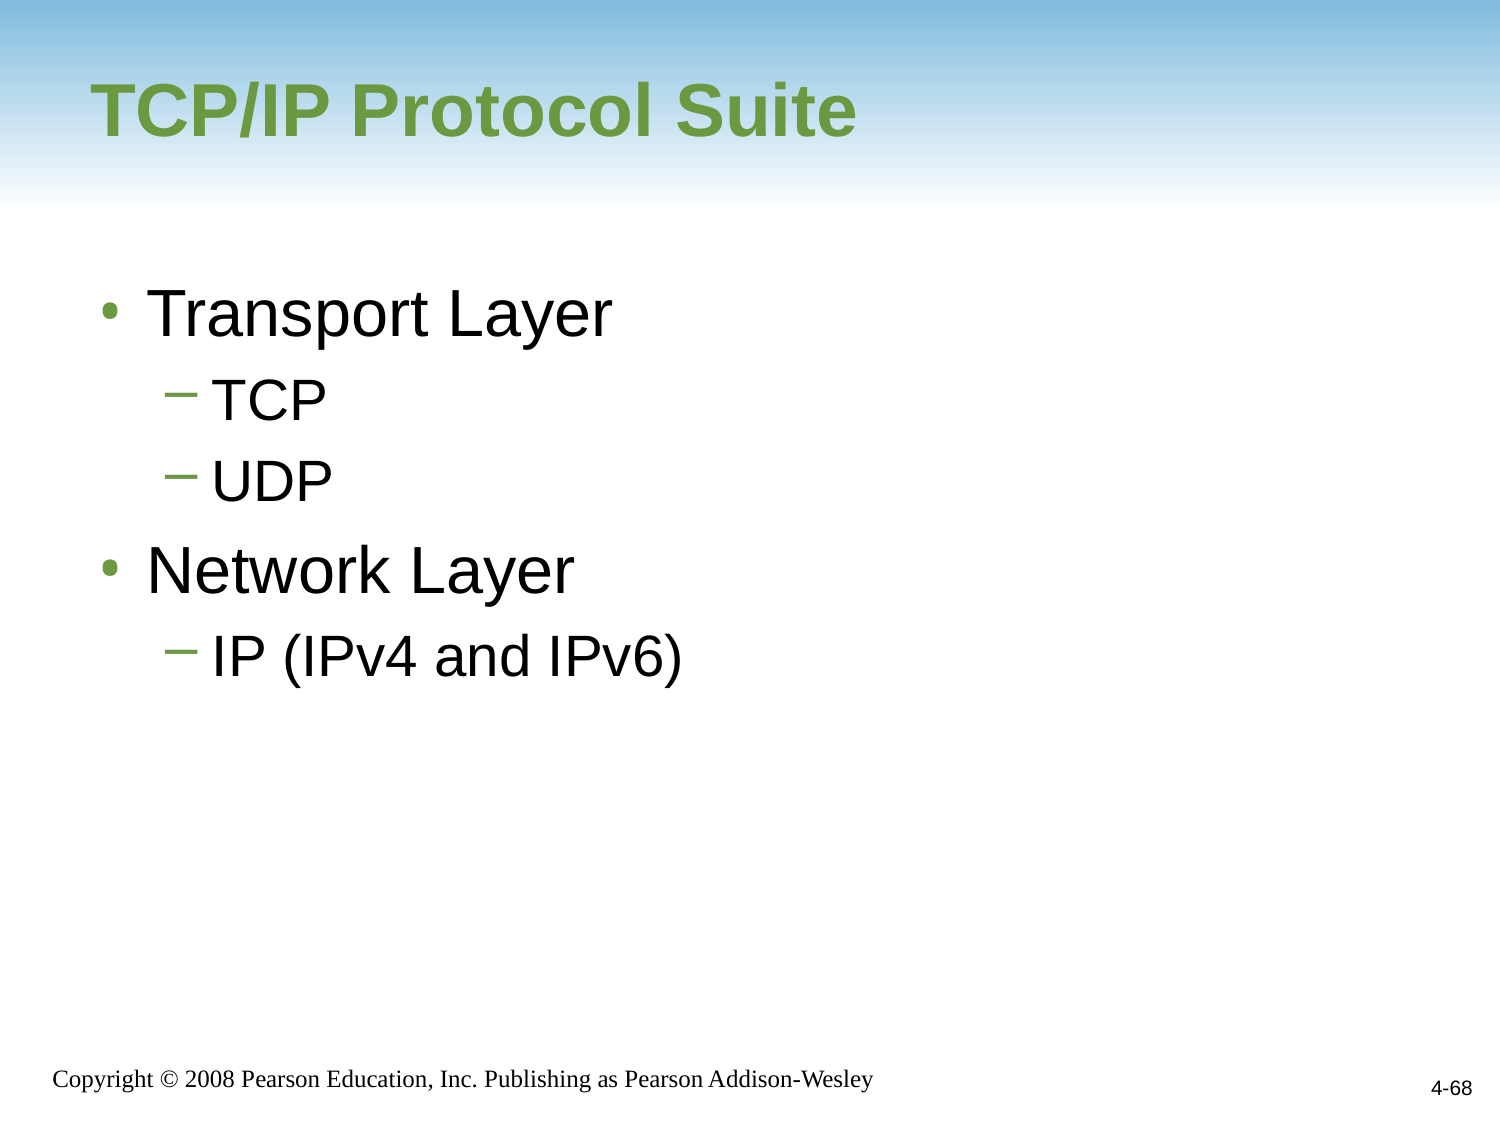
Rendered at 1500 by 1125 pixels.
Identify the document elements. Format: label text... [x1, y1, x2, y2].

slide_number 4-68 [1174, 1049, 1488, 1125]
title TCP/IP Protocol Suite [74, 12, 1438, 201]
list Transport Layer TCP UDP Network Layer IP (IPv4 and IPv6) [74, 262, 1438, 938]
